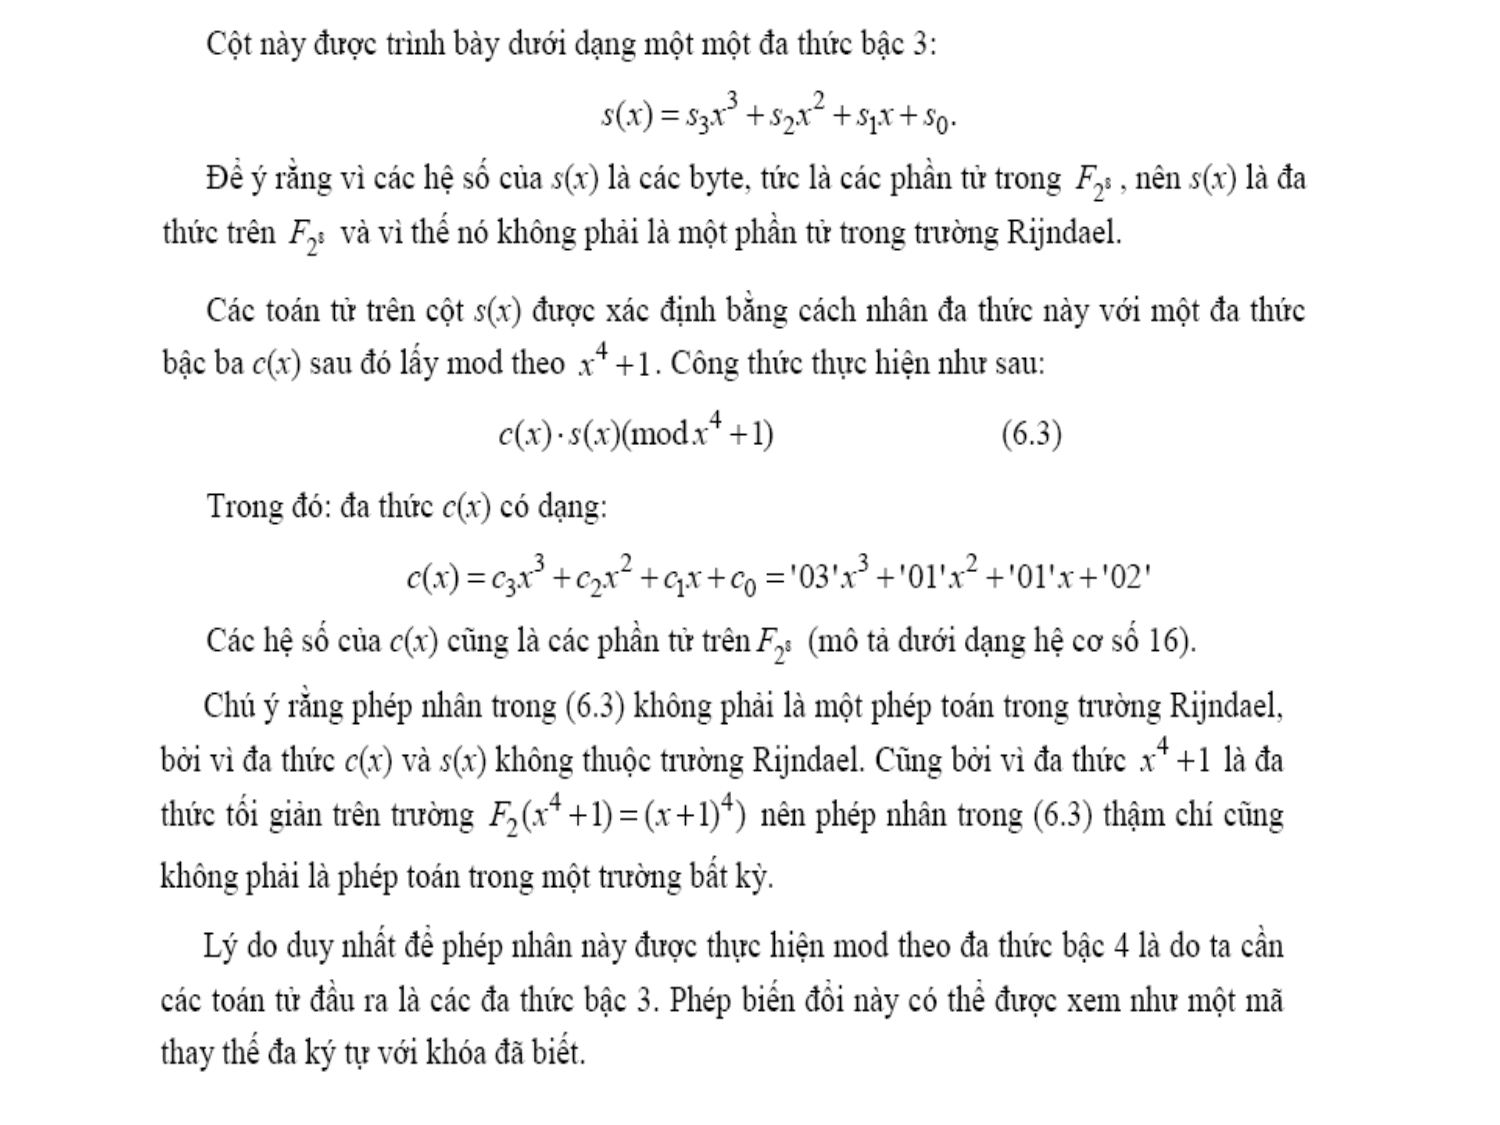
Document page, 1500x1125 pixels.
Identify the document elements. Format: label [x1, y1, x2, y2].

list [137, 24, 1323, 677]
picture [137, 677, 1323, 1099]
